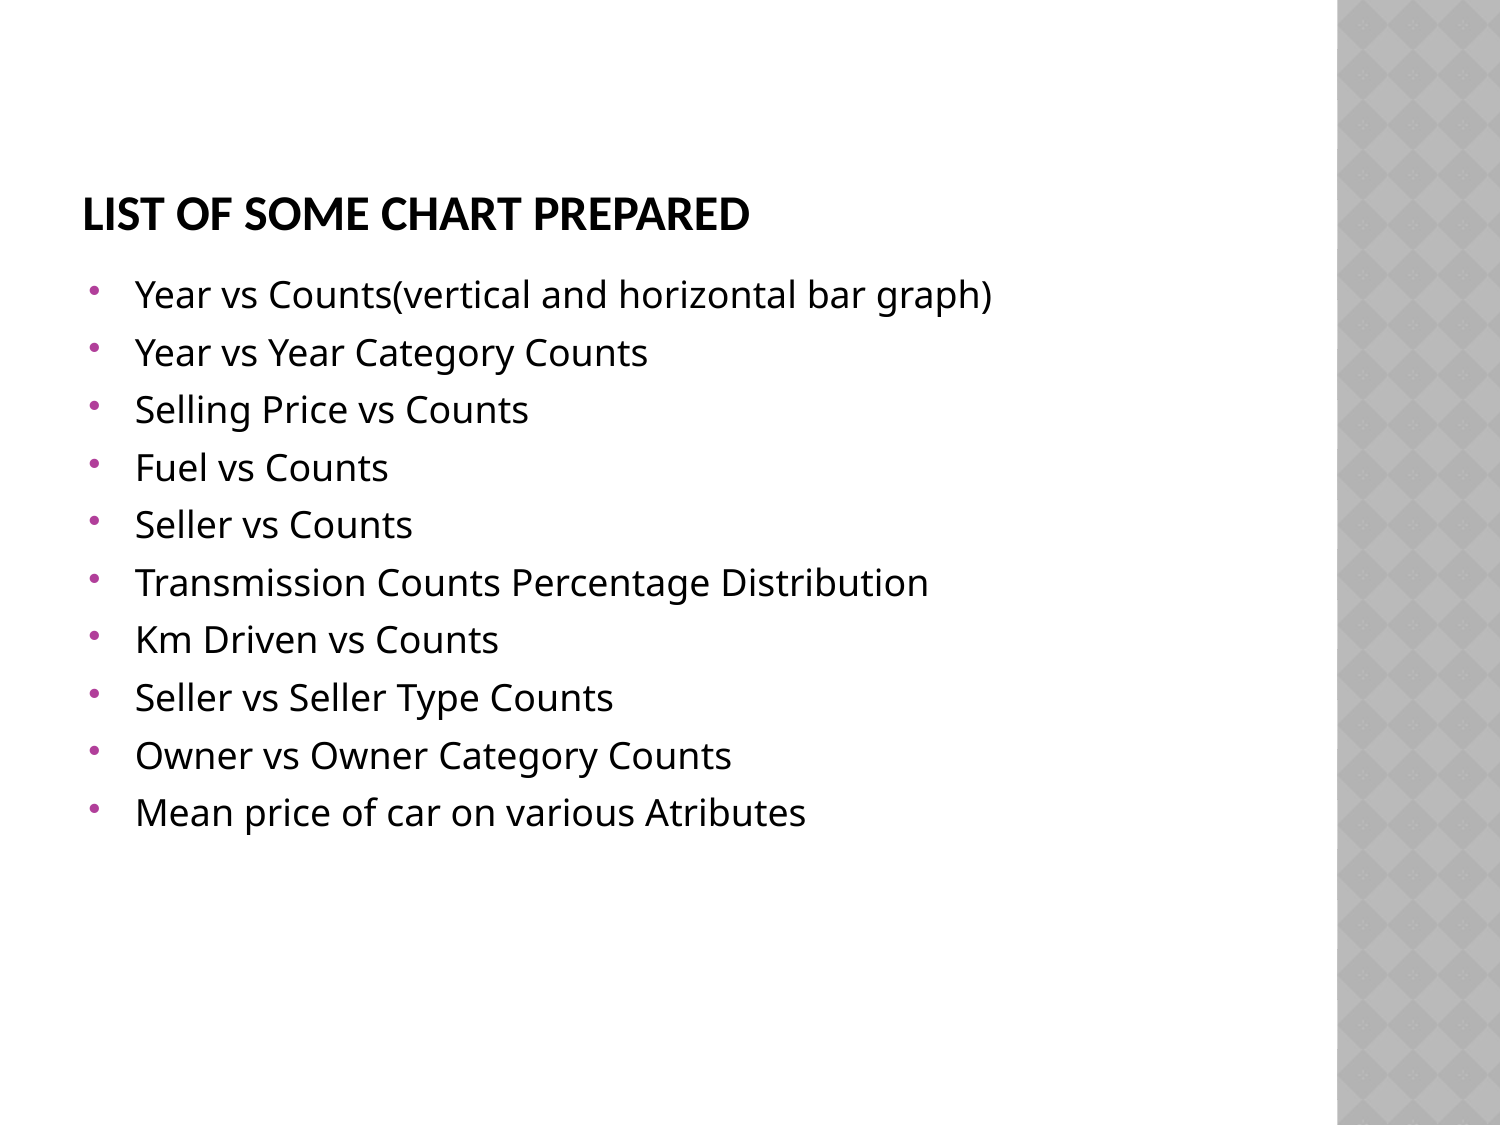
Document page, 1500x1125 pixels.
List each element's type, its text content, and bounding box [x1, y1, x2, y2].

title List Of Some Chart Prepared [75, 52, 1263, 240]
list Year vs Counts(vertical and horizontal bar graph) Year vs Year Category Counts Selling Price vs Counts Fuel vs Counts Seller vs Counts Transmission Counts Percentage Distribution Km Driven vs Counts Seller vs Seller Type Counts Owner vs Owner Category Counts Mean price of car on various Atributes [75, 264, 1263, 1059]
